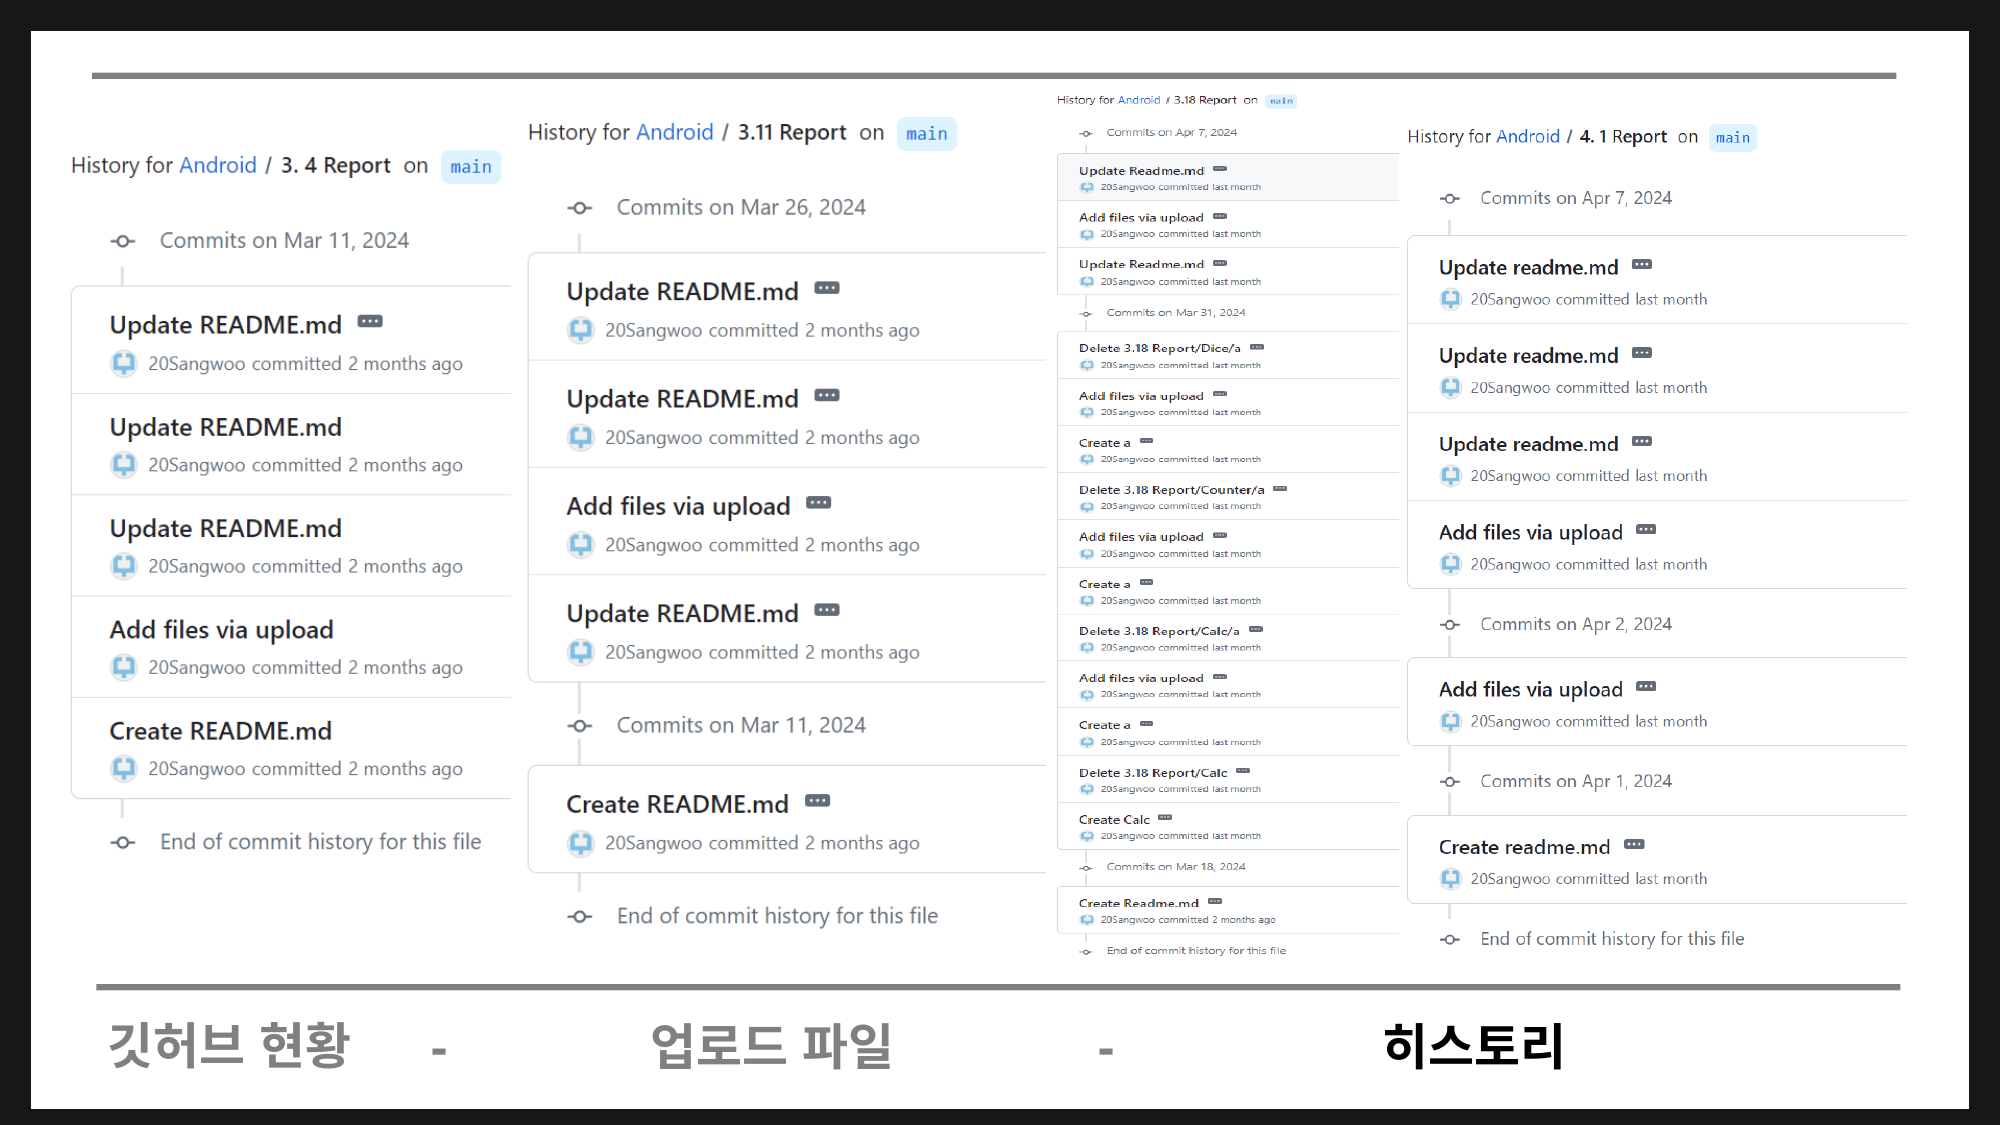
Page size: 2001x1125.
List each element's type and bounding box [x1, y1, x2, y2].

picture [53, 85, 1907, 970]
text_box [14, 14, 1986, 1125]
